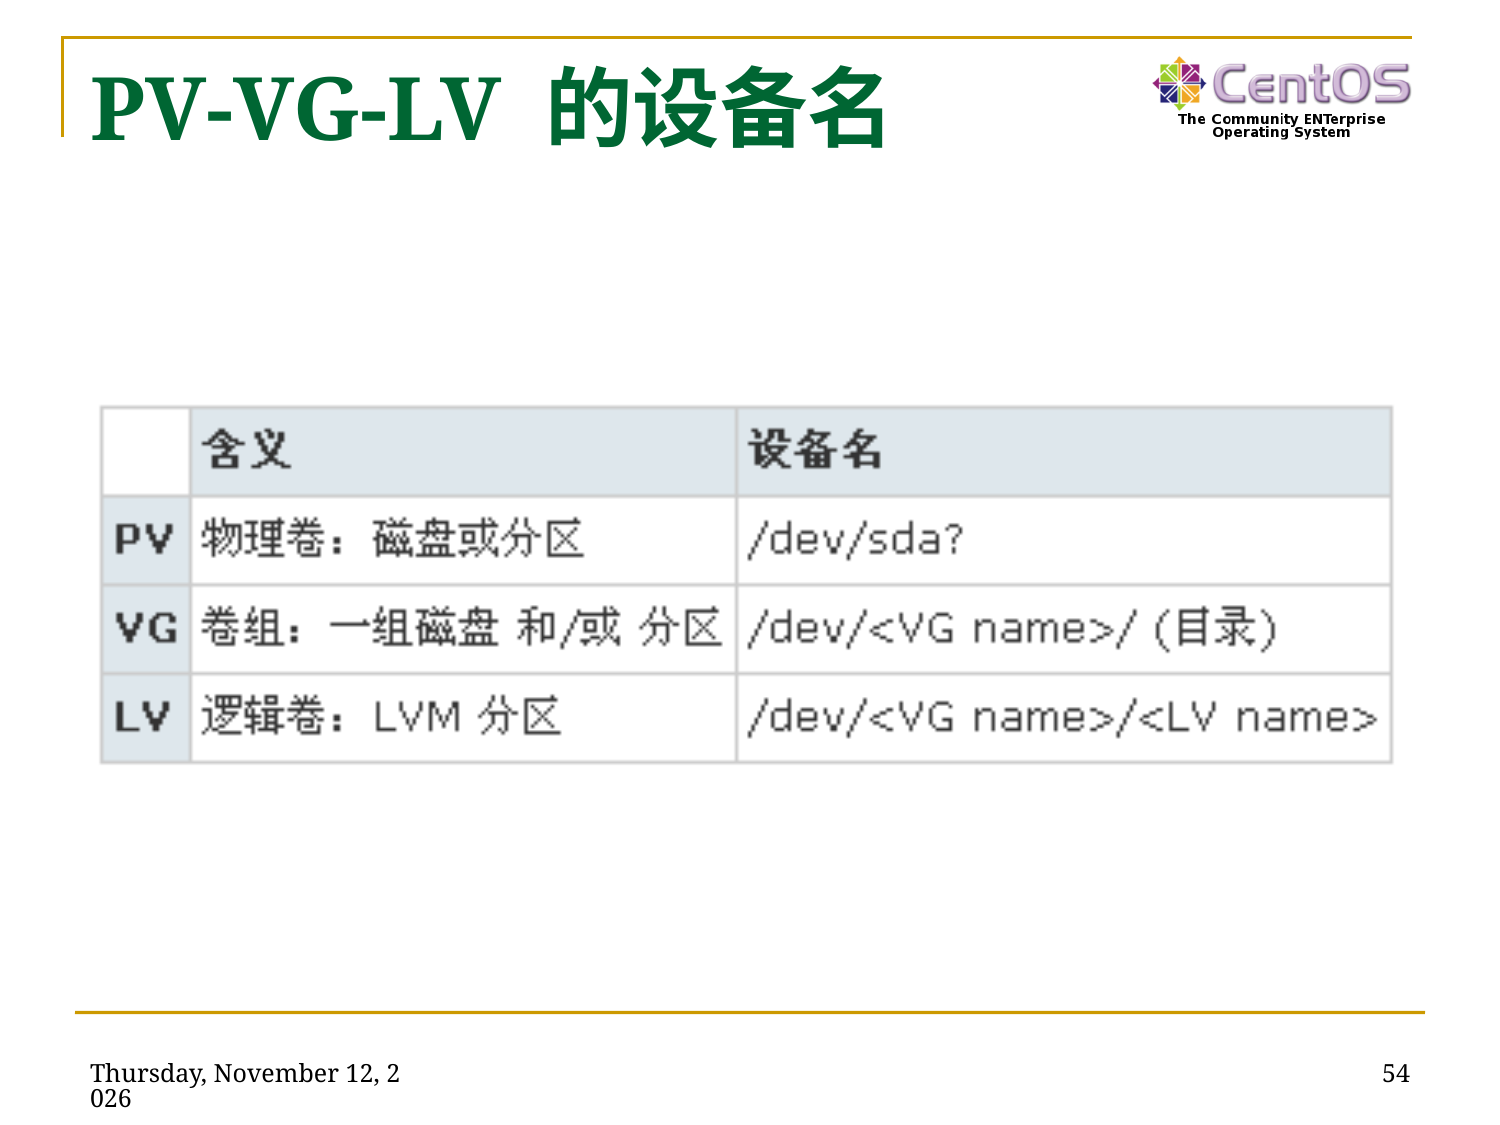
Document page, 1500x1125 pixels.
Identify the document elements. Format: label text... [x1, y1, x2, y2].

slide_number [74, 1023, 426, 1100]
title PV-VG-LV 的设备名 [75, 45, 1425, 233]
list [88, 396, 1404, 776]
slide_number 54 [1074, 1023, 1426, 1100]
footer [359, 1022, 1247, 1099]
